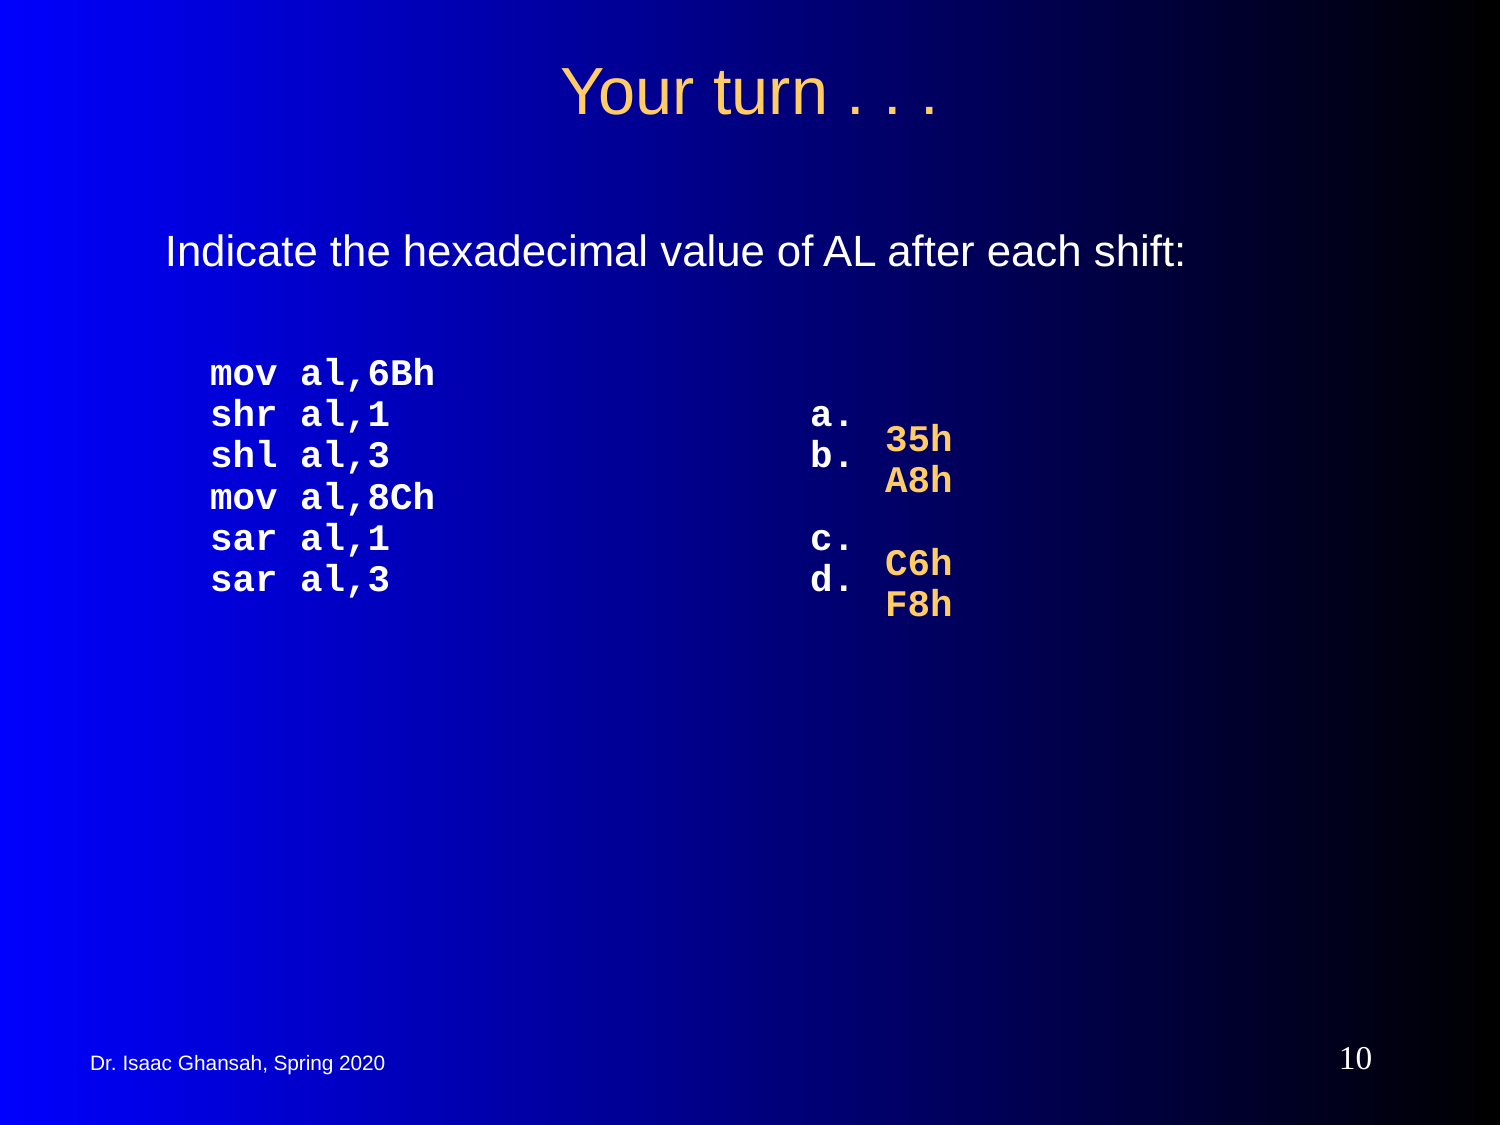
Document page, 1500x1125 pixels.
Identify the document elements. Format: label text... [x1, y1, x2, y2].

text_box 35h A8h C6h F8h [862, 339, 1375, 665]
title Your turn . . . [112, 37, 1388, 138]
text_box Indicate the hexadecimal value of AL after each shift: [149, 200, 1338, 298]
text_box mov al,6Bh shr al,1 a. shl al,3 b. mov al,8Ch sar al,1 c. sar al,3 d. [187, 337, 1150, 663]
slide_number 10 [1224, 1025, 1388, 1088]
footer Dr. Isaac Ghansah, Spring 2020 [75, 1037, 800, 1088]
